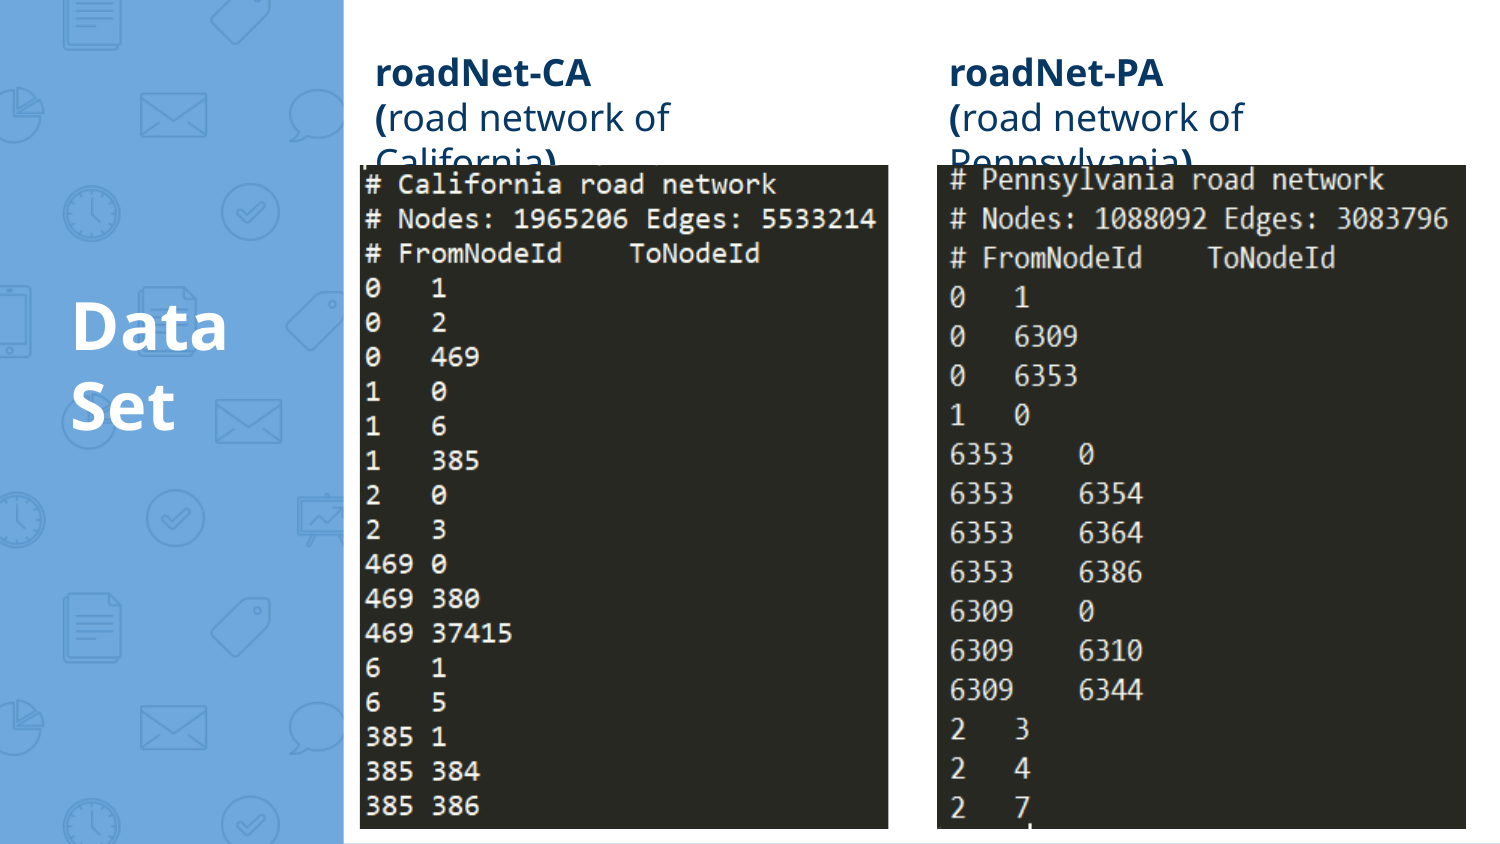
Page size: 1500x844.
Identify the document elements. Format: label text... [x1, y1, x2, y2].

list roadNet-CA (road network of California) [359, 33, 859, 165]
title Data Set [55, 268, 337, 563]
list roadNet-PA (road network of Pennsylvania) [933, 33, 1469, 140]
picture [359, 165, 889, 829]
picture [936, 165, 1467, 829]
